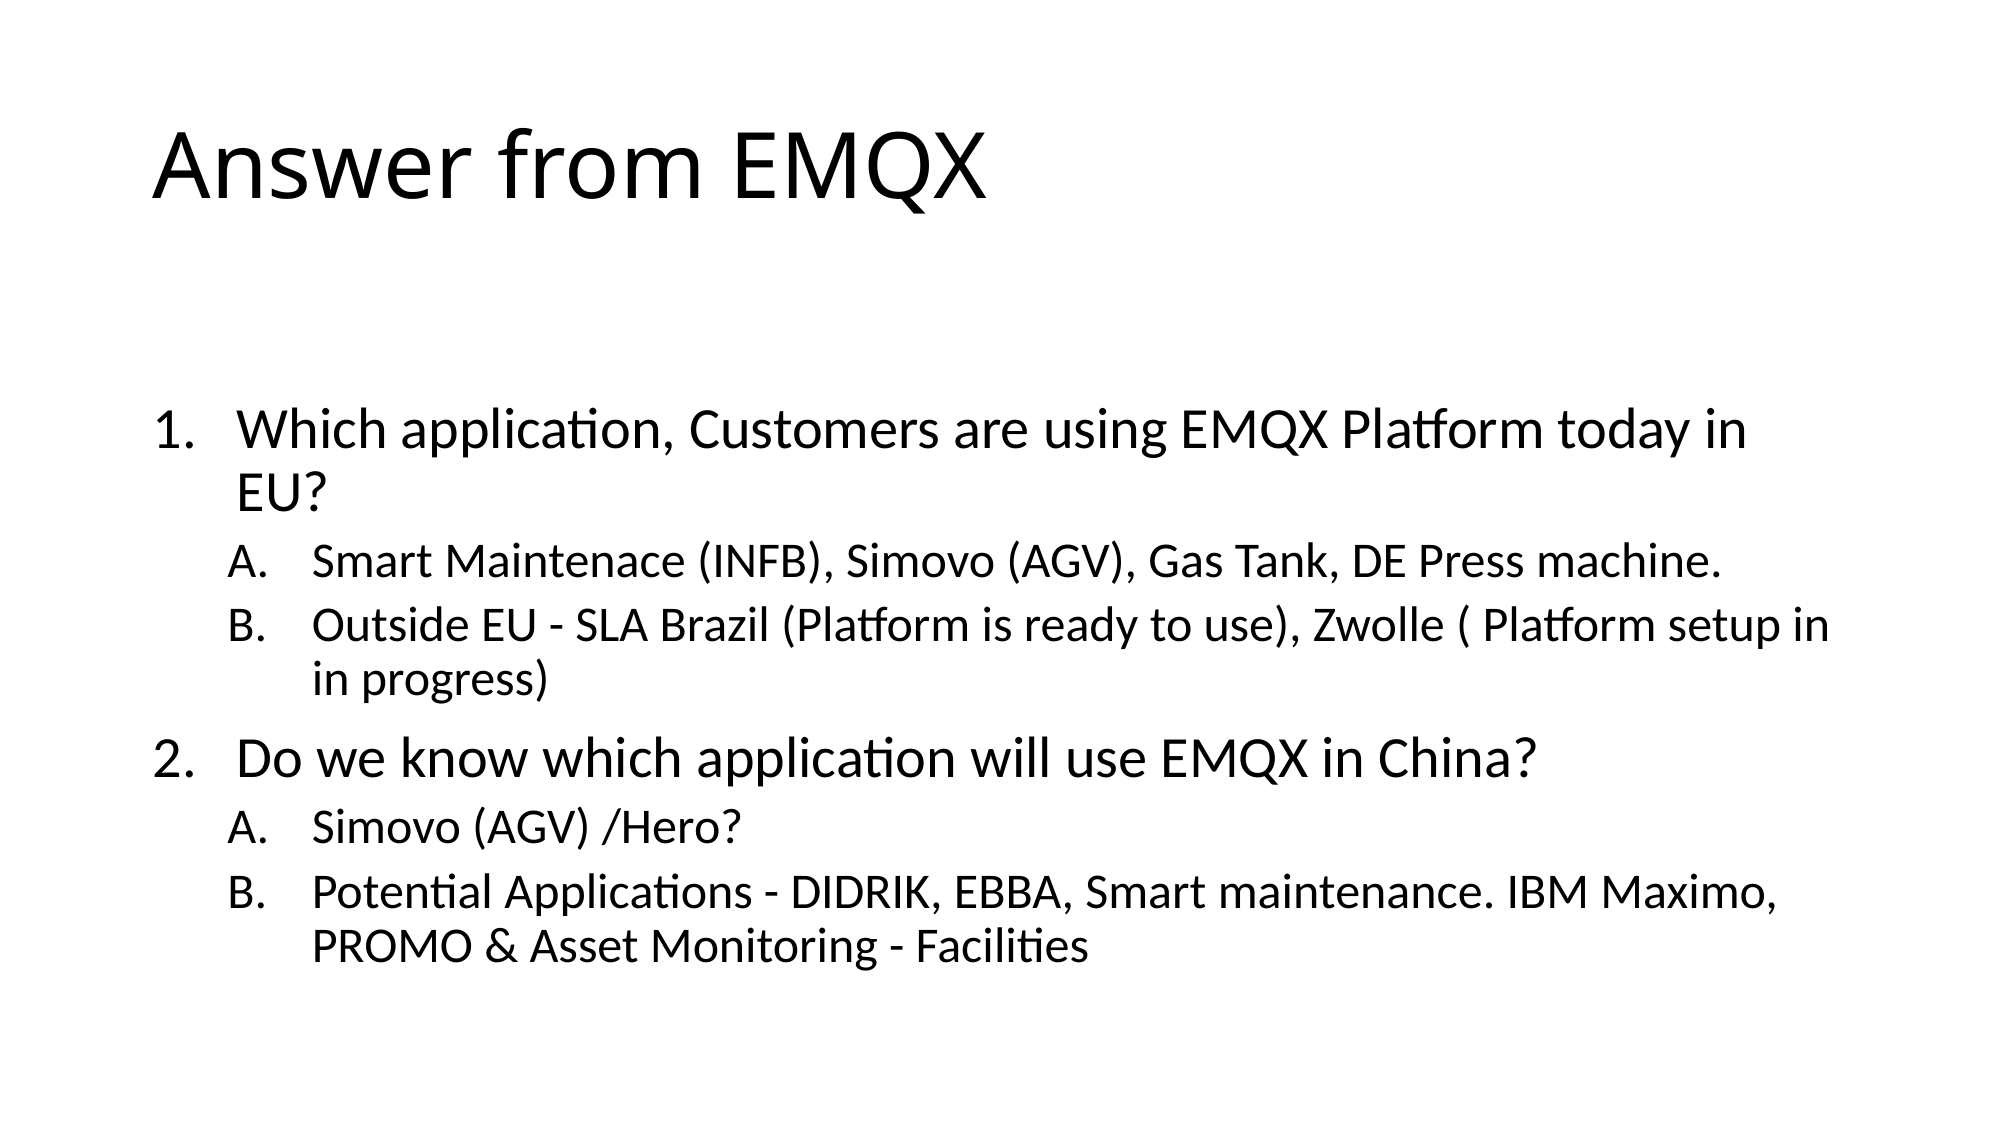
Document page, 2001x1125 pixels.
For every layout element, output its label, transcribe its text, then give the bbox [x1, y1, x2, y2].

title Answer from EMQX [137, 59, 1863, 278]
list Which application, Customers are using EMQX Platform today in EU? Smart Maintenace (INFB), Simovo (AGV), Gas Tank, DE Press machine. Outside EU - SLA Brazil (Platform is ready to use), Zwolle ( Platform setup in in progress) Do we know which application will use EMQX in China? Simovo (AGV) /Hero? Potential Applications - DIDRIK, EBBA, Smart maintenance. IBM Maximo, PROMO & Asset Monitoring - Facilities [137, 299, 1863, 1014]
